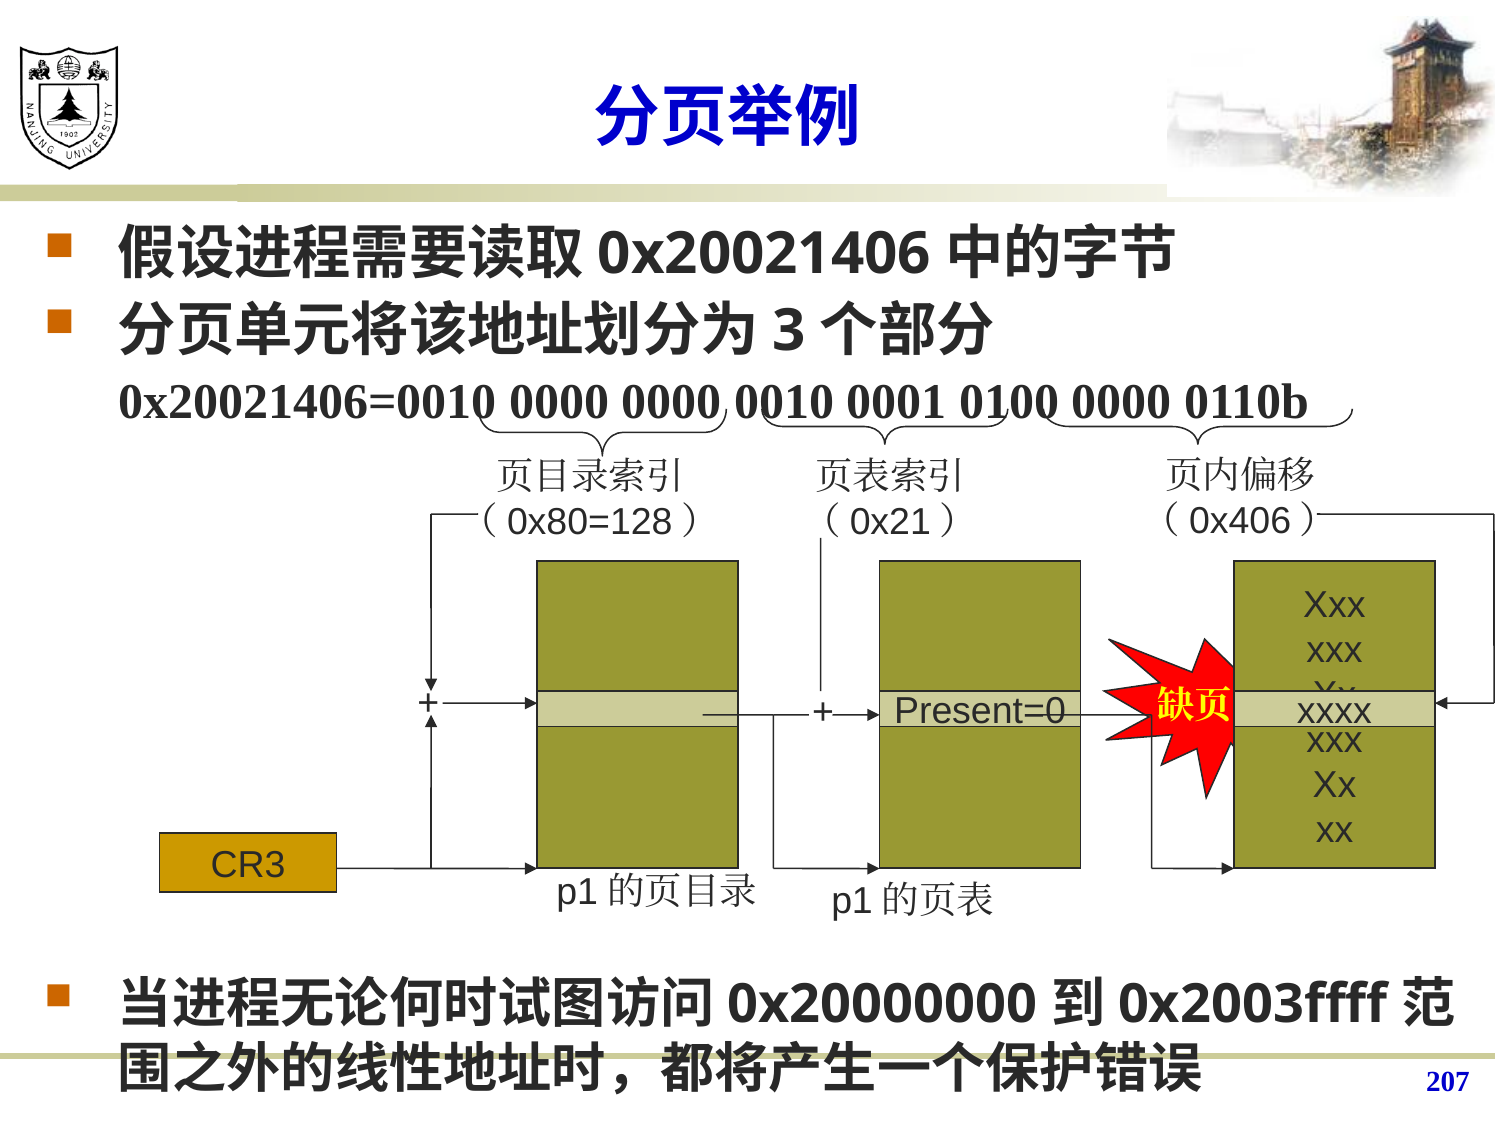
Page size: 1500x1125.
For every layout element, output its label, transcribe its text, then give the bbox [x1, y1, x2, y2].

text_box 页内偏移 （0x406） [1128, 443, 1353, 549]
text_box [832, 708, 879, 722]
text_box Present=0 [879, 691, 1081, 727]
text_box p1的页目录 [541, 859, 772, 920]
title 分页举例 [123, 66, 1331, 161]
text_box [1435, 696, 1494, 710]
text_box [761, 408, 1008, 444]
list 假设进程需要读取0x20021406中的字节 分页单元将该地址划分为3个部分 0x20021406=0010 0000 0000 0010 0001 0100 0000 0110b 当进程无论何时试图访问0x20000000到0x2003ffff范围之外的线性地址时，都将产生一个保护错误 [29, 208, 1500, 1125]
text_box Xxx xxx Xx xxx Xx xx [1234, 727, 1435, 869]
text_box + [797, 679, 849, 740]
text_box Xxx xxx Xx xxx Xx xx [1234, 561, 1435, 691]
text_box 页目录索引 （0x80=128） [445, 444, 734, 549]
text_box [537, 691, 738, 727]
text_box [1043, 408, 1353, 443]
text_box [442, 696, 537, 710]
picture [1167, 16, 1495, 197]
text_box [432, 862, 538, 875]
text_box + [402, 670, 455, 731]
text_box [879, 727, 1081, 869]
text_box [537, 727, 738, 869]
text_box CR3 [159, 833, 337, 892]
text_box 缺页异常 [1104, 639, 1234, 798]
text_box [773, 862, 880, 875]
text_box [879, 561, 1081, 691]
text_box 页表索引 （0x21） [788, 444, 993, 549]
text_box p1的页表 [816, 868, 1009, 929]
text_box [1151, 862, 1234, 875]
text_box [537, 561, 738, 691]
text_box [478, 408, 727, 444]
picture [14, 42, 124, 173]
picture [0, 1053, 29, 1059]
text_box xxxx [1234, 691, 1435, 727]
